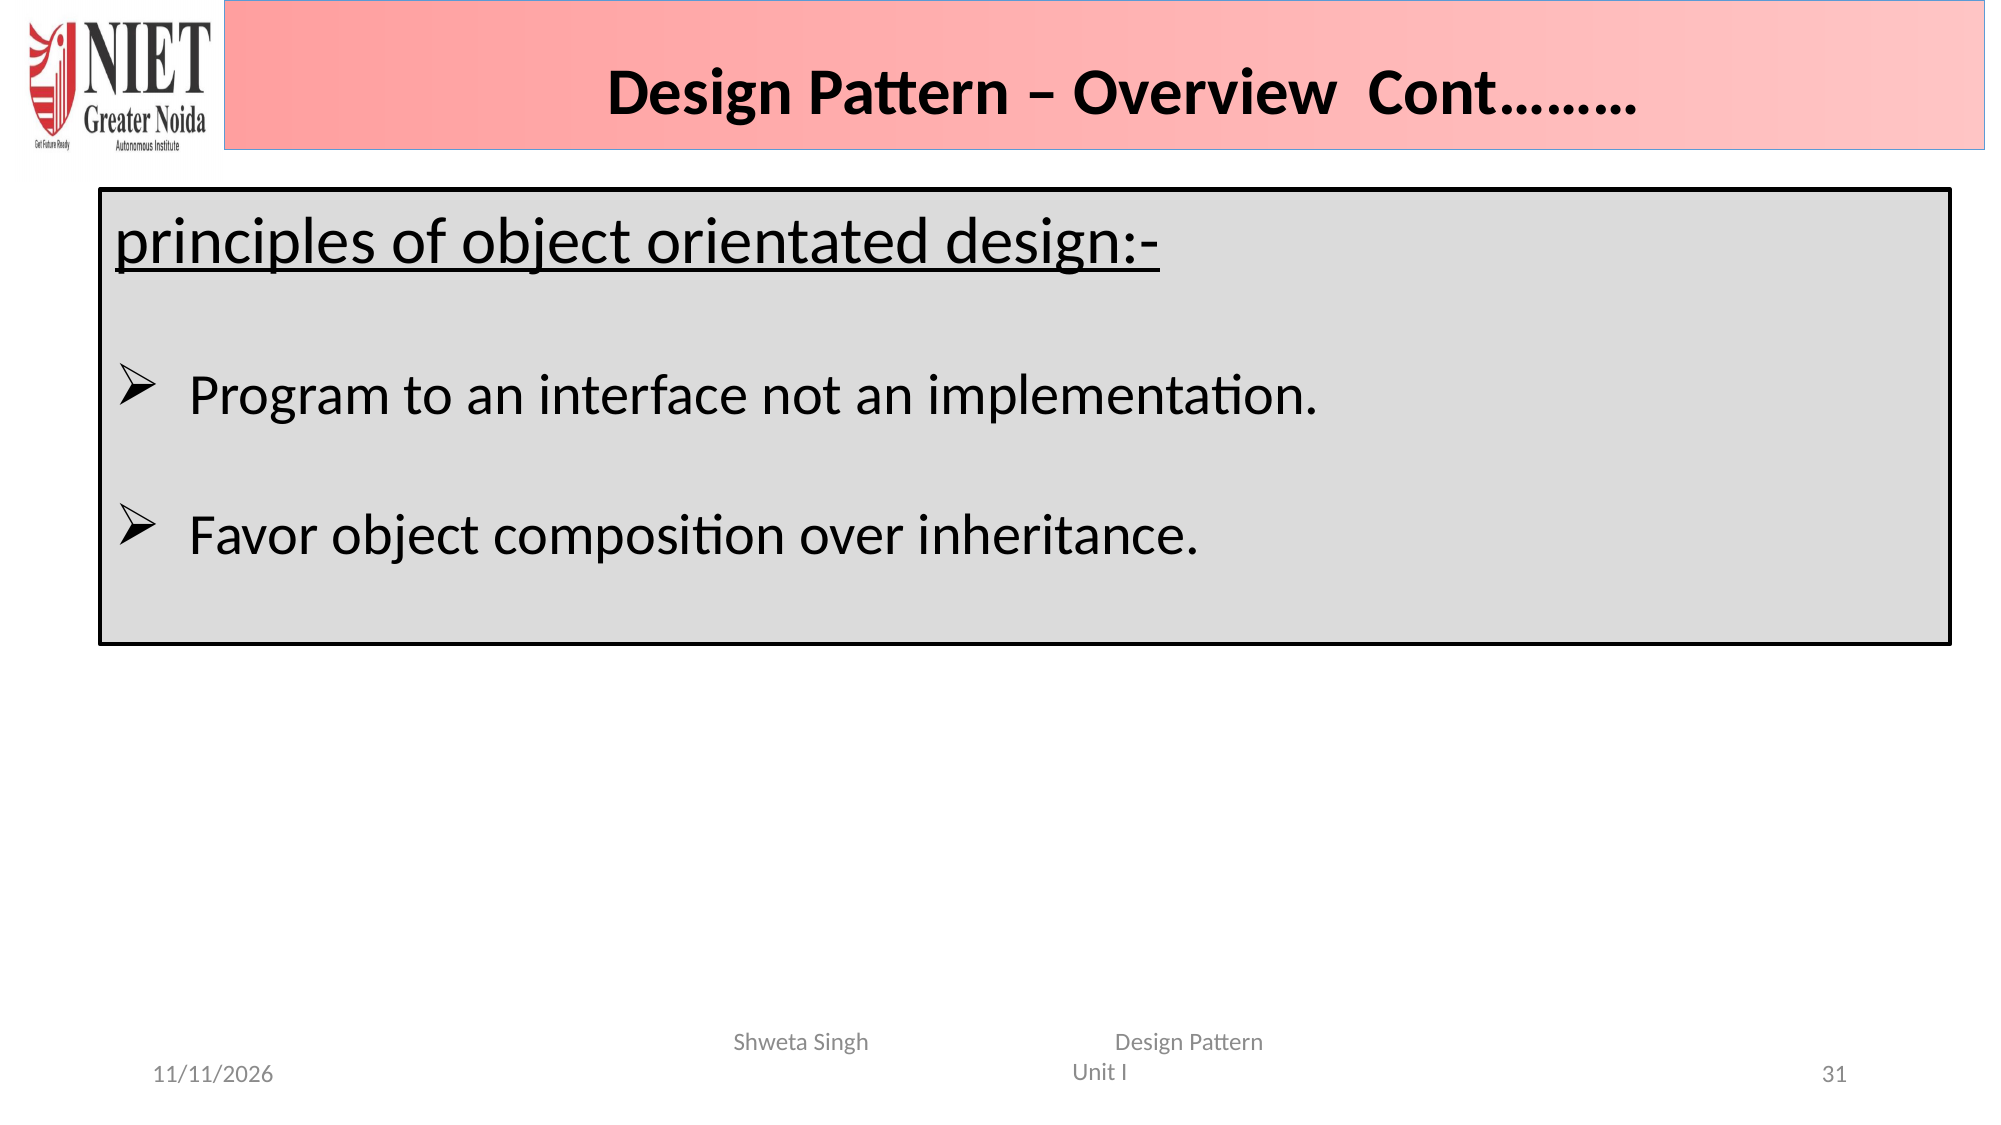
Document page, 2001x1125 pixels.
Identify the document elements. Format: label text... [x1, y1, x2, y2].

slide_number 31 [1412, 1042, 1863, 1103]
text_box Design Pattern – Overview Cont……… [500, 40, 1749, 135]
footer Shweta Singh Design Pattern Unit I [712, 1025, 1488, 1085]
text_box principles of object orientated design:- Program to an interface not an implementation. Favor object composition over inheritance. [99, 189, 1950, 644]
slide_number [137, 1042, 588, 1103]
picture [15, 0, 225, 182]
